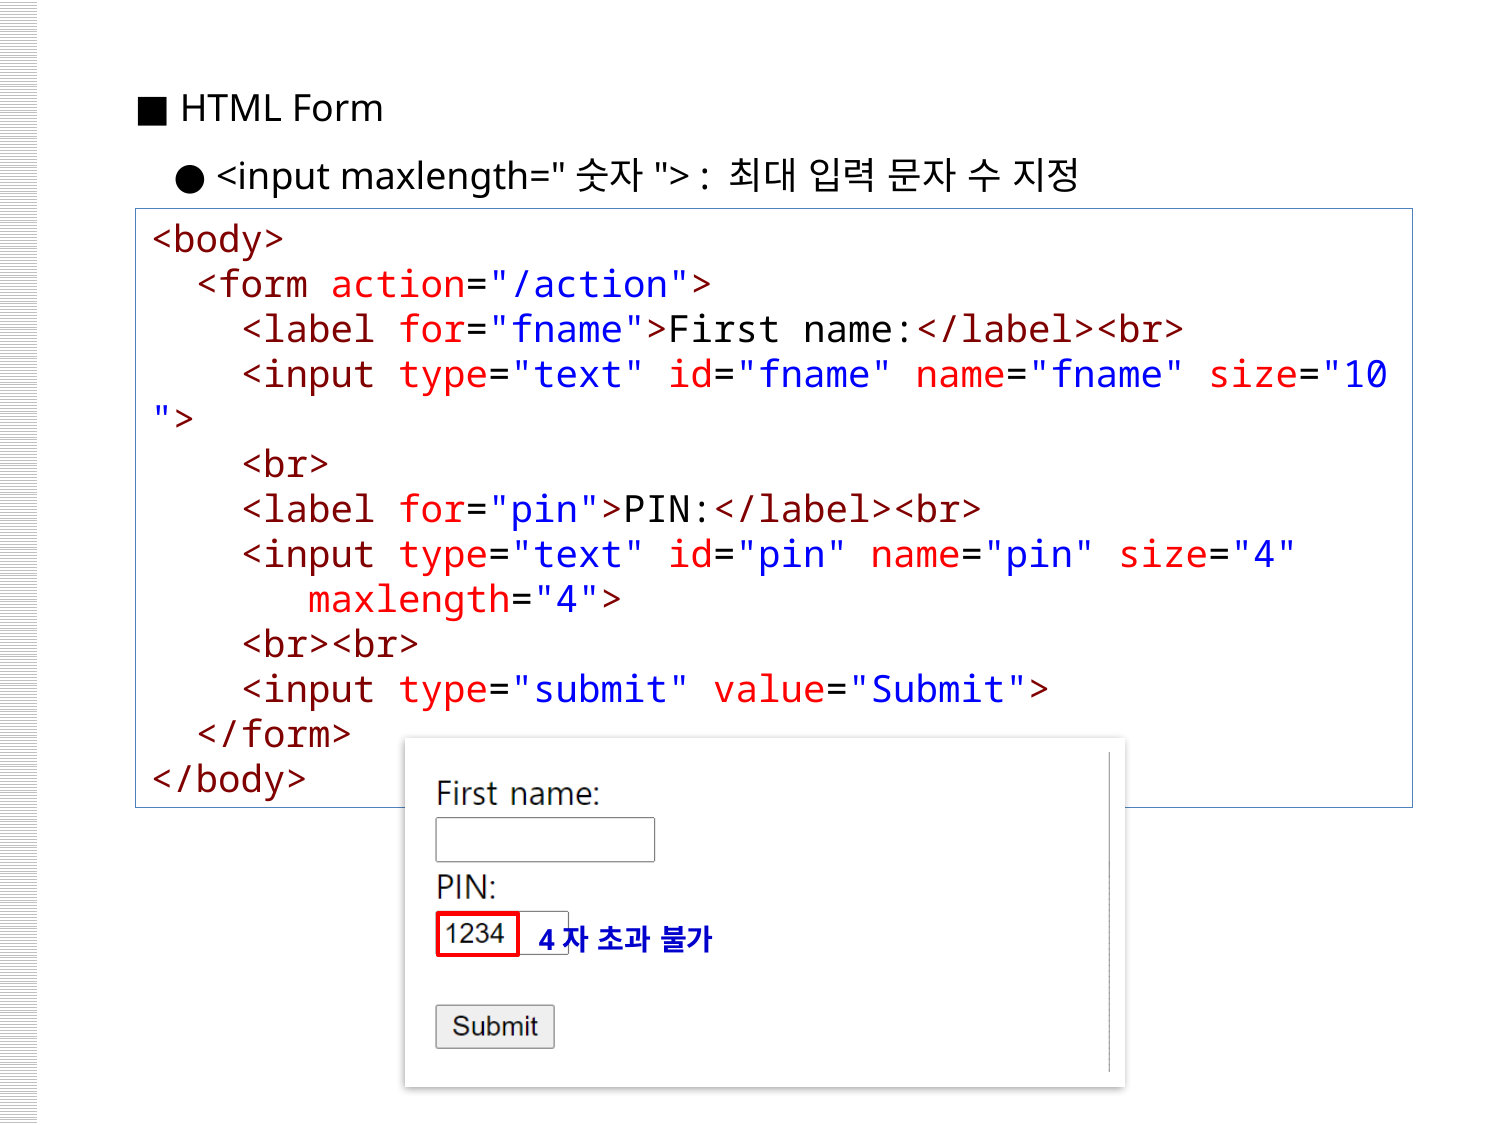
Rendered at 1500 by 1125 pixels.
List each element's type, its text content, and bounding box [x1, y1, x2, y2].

text_box <body> <form action="/action"> <label for="fname">First name:</label><br> <input type="text" id="fname" name="fname" size="10"> <br> <label for="pin">PIN:</label><br> <input type="text" id="pin" name="pin" size="4" maxlength="4"> <br><br> <input type="submit" value="Submit"> </form> </body> [135, 208, 1413, 808]
text_box ■ HTML Form ● <input maxlength="숫자"> : 최대 입력 문자 수 지정 [119, 54, 1097, 205]
picture [418, 752, 1111, 1073]
